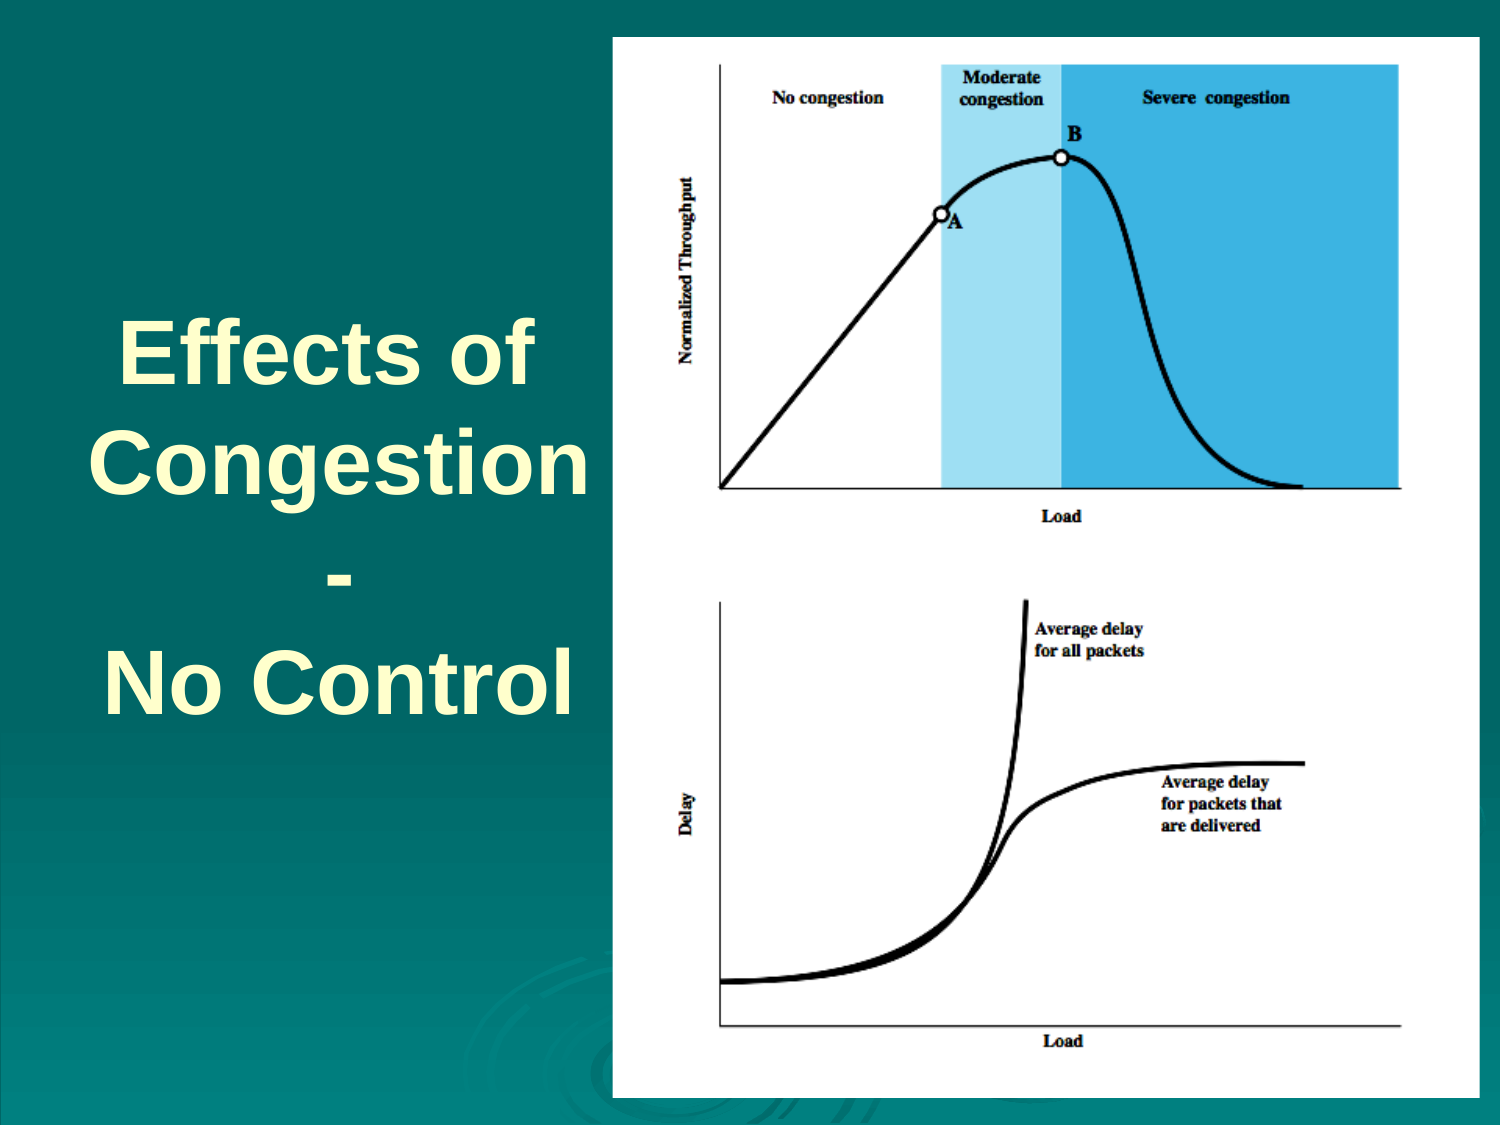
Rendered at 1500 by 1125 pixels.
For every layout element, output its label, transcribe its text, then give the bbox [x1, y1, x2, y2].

picture [612, 37, 1480, 1098]
title Effects of Congestion - No Control [66, 124, 607, 901]
